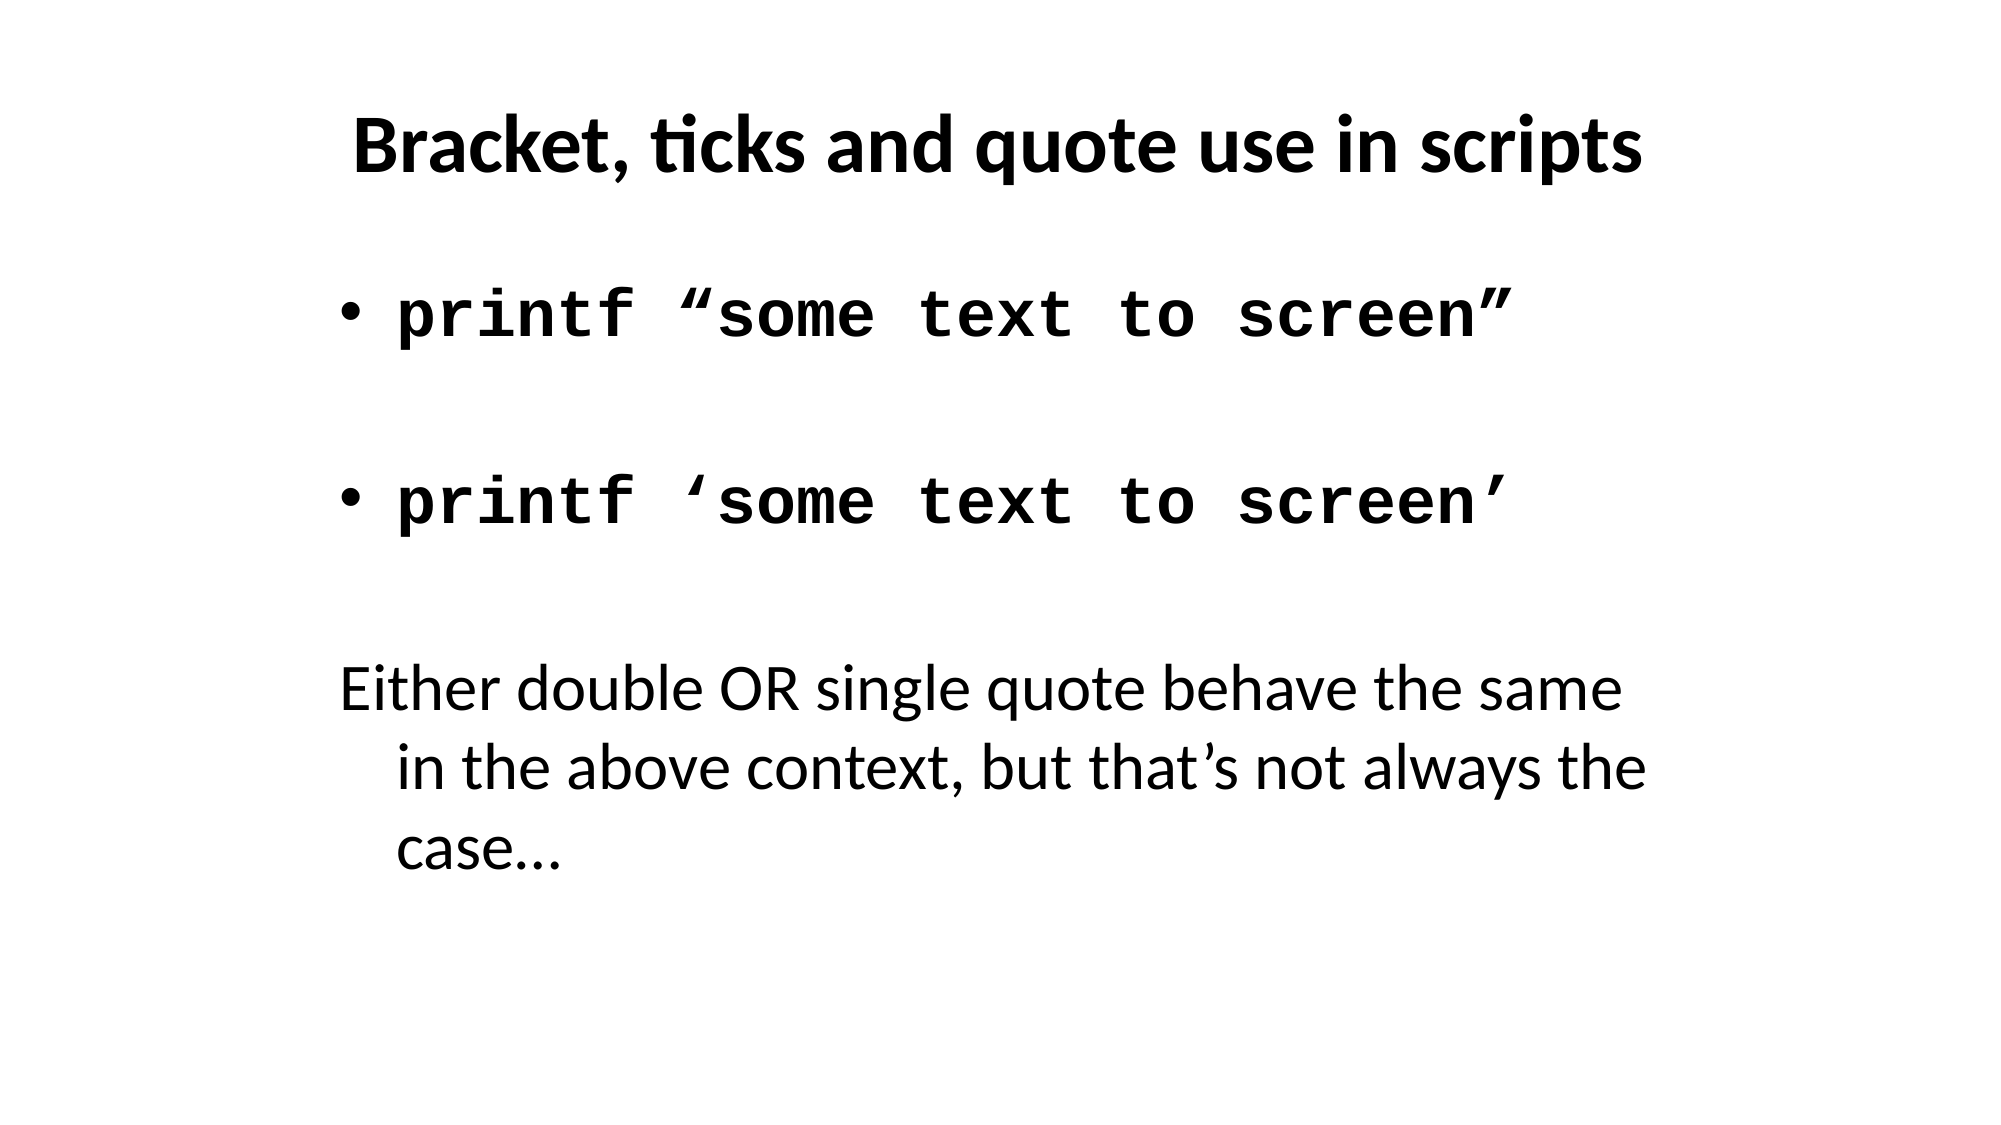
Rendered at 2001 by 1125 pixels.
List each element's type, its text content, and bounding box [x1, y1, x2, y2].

list printf “some text to screen” printf ‘some text to screen’ Either double OR single quote behave the same in the above context, but that’s not always the case… [324, 262, 1675, 1005]
title Bracket, ticks and quote use in scripts [273, 45, 1724, 233]
